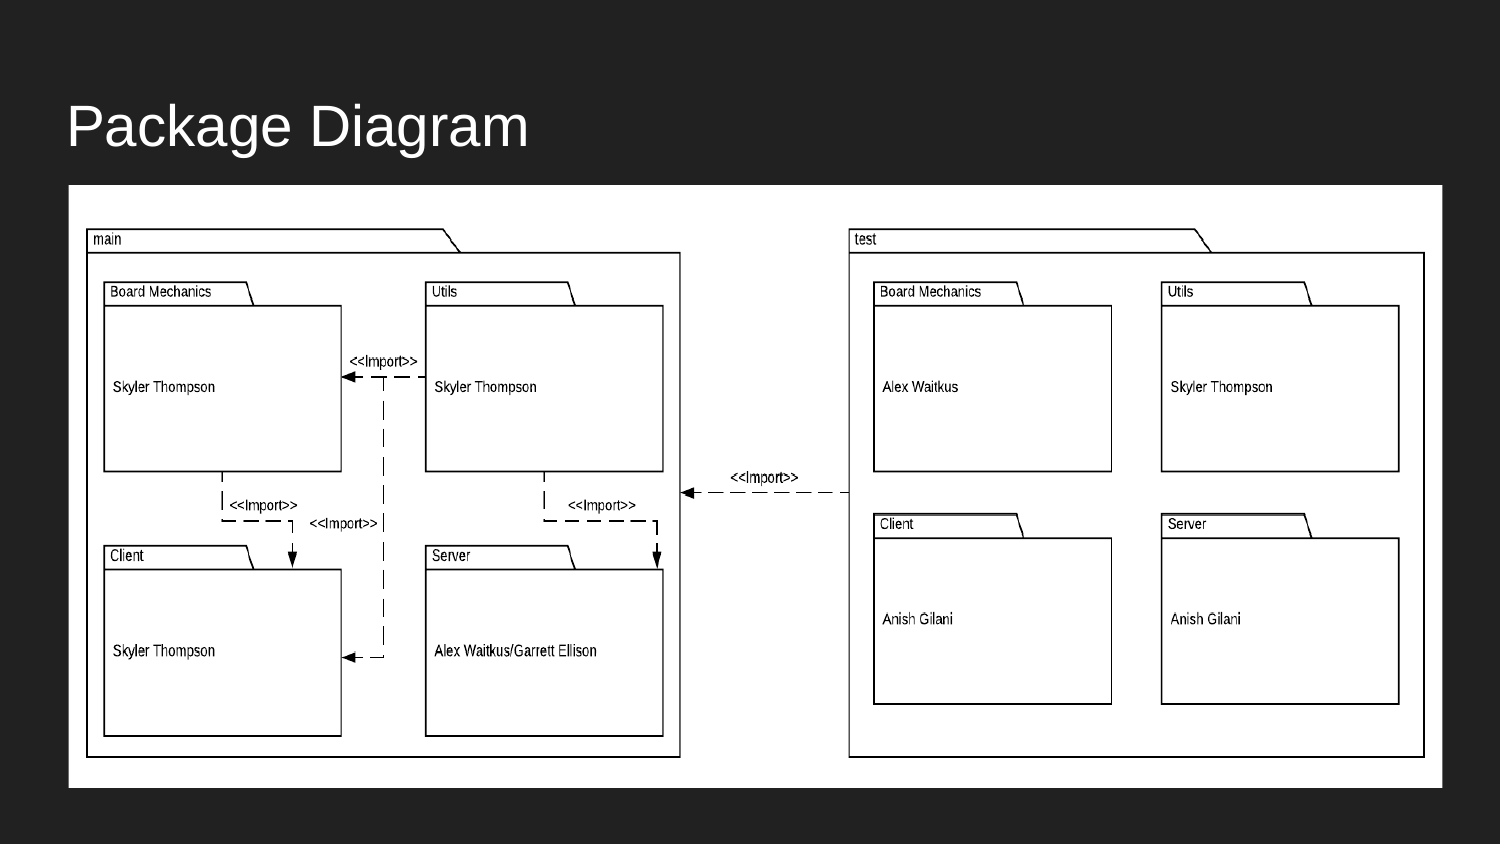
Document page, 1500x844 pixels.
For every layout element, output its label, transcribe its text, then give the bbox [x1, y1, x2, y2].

title Package Diagram [51, 72, 1449, 167]
picture [68, 184, 1443, 788]
